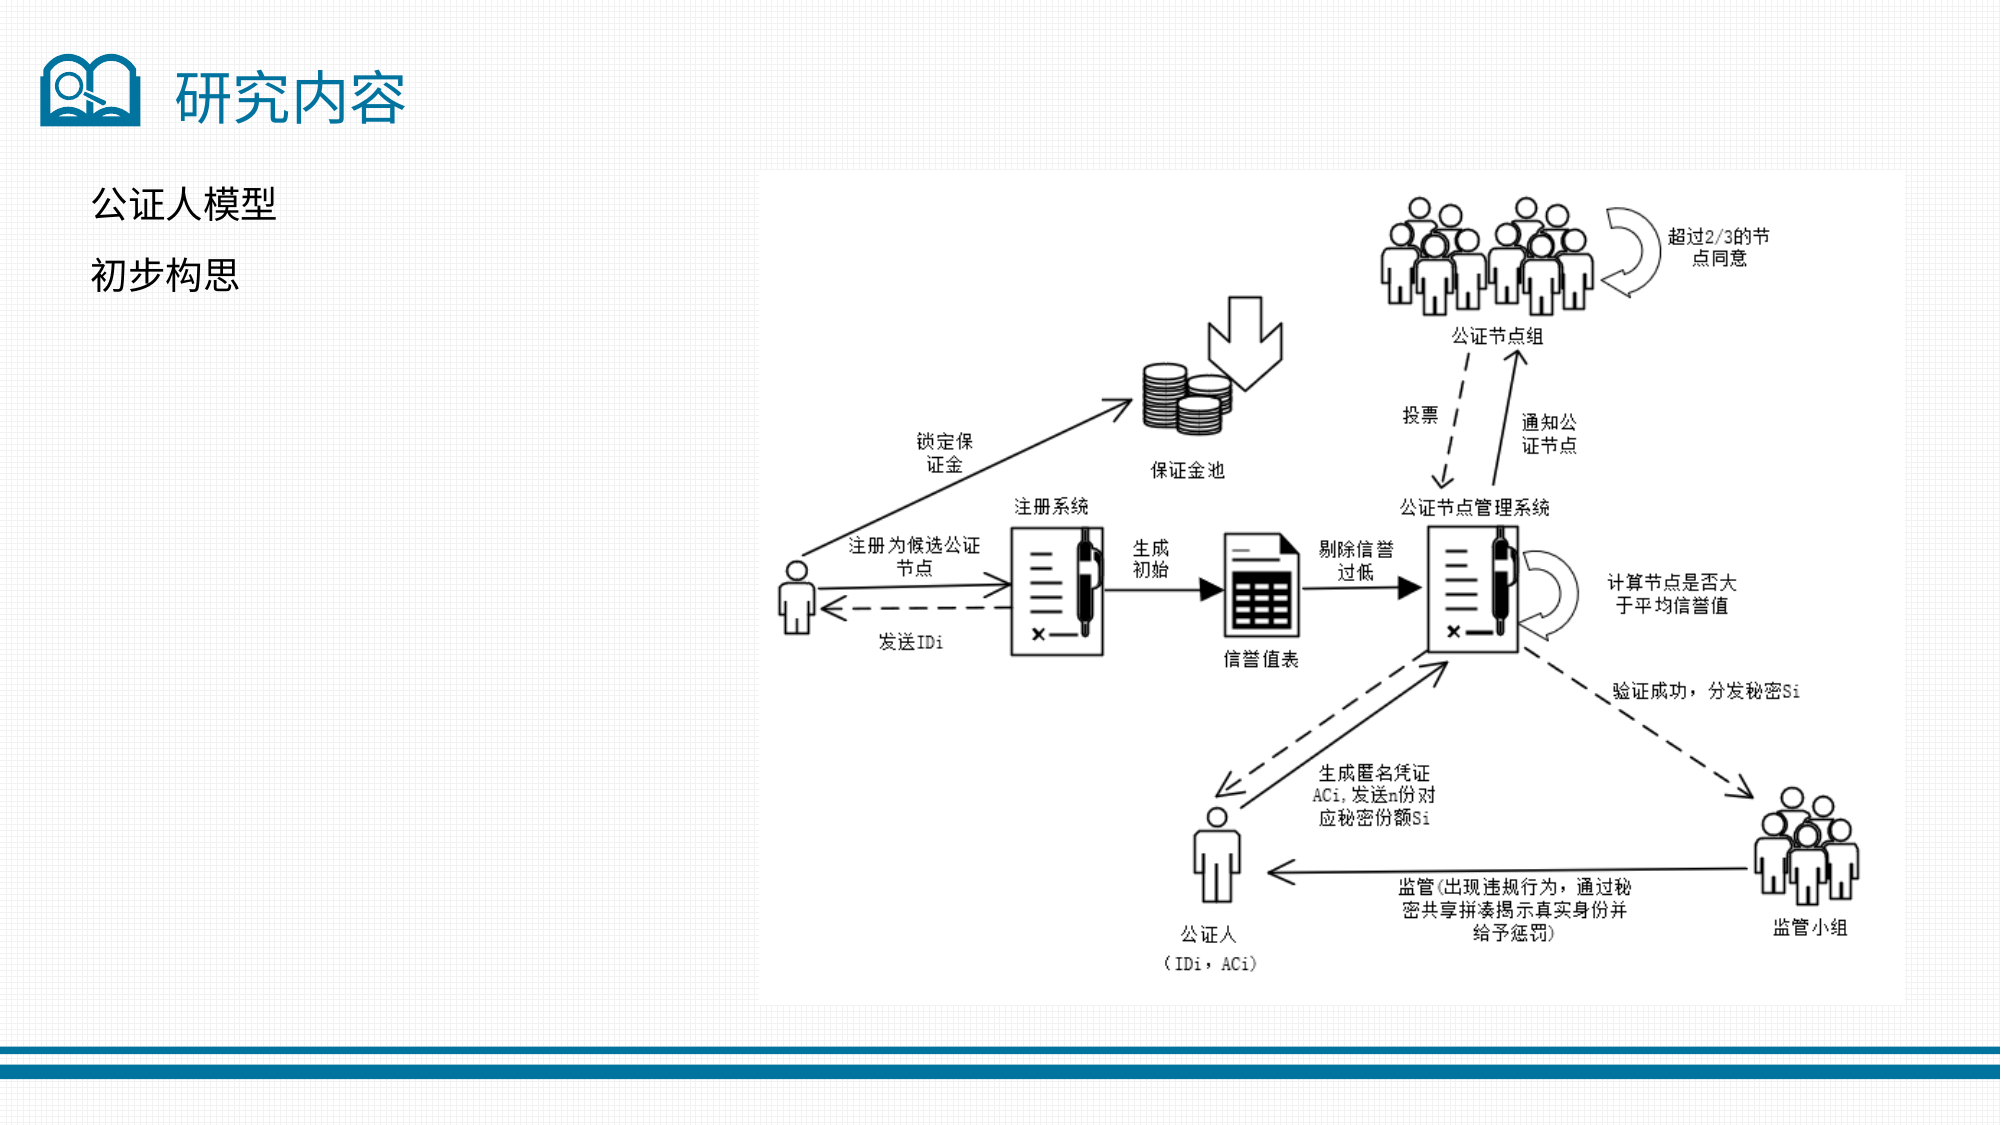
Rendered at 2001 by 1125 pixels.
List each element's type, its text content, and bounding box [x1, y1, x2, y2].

text_box 研究内容 [159, 53, 423, 139]
text_box 公证人模型 初步构思 [76, 160, 342, 305]
picture [759, 170, 1905, 1005]
